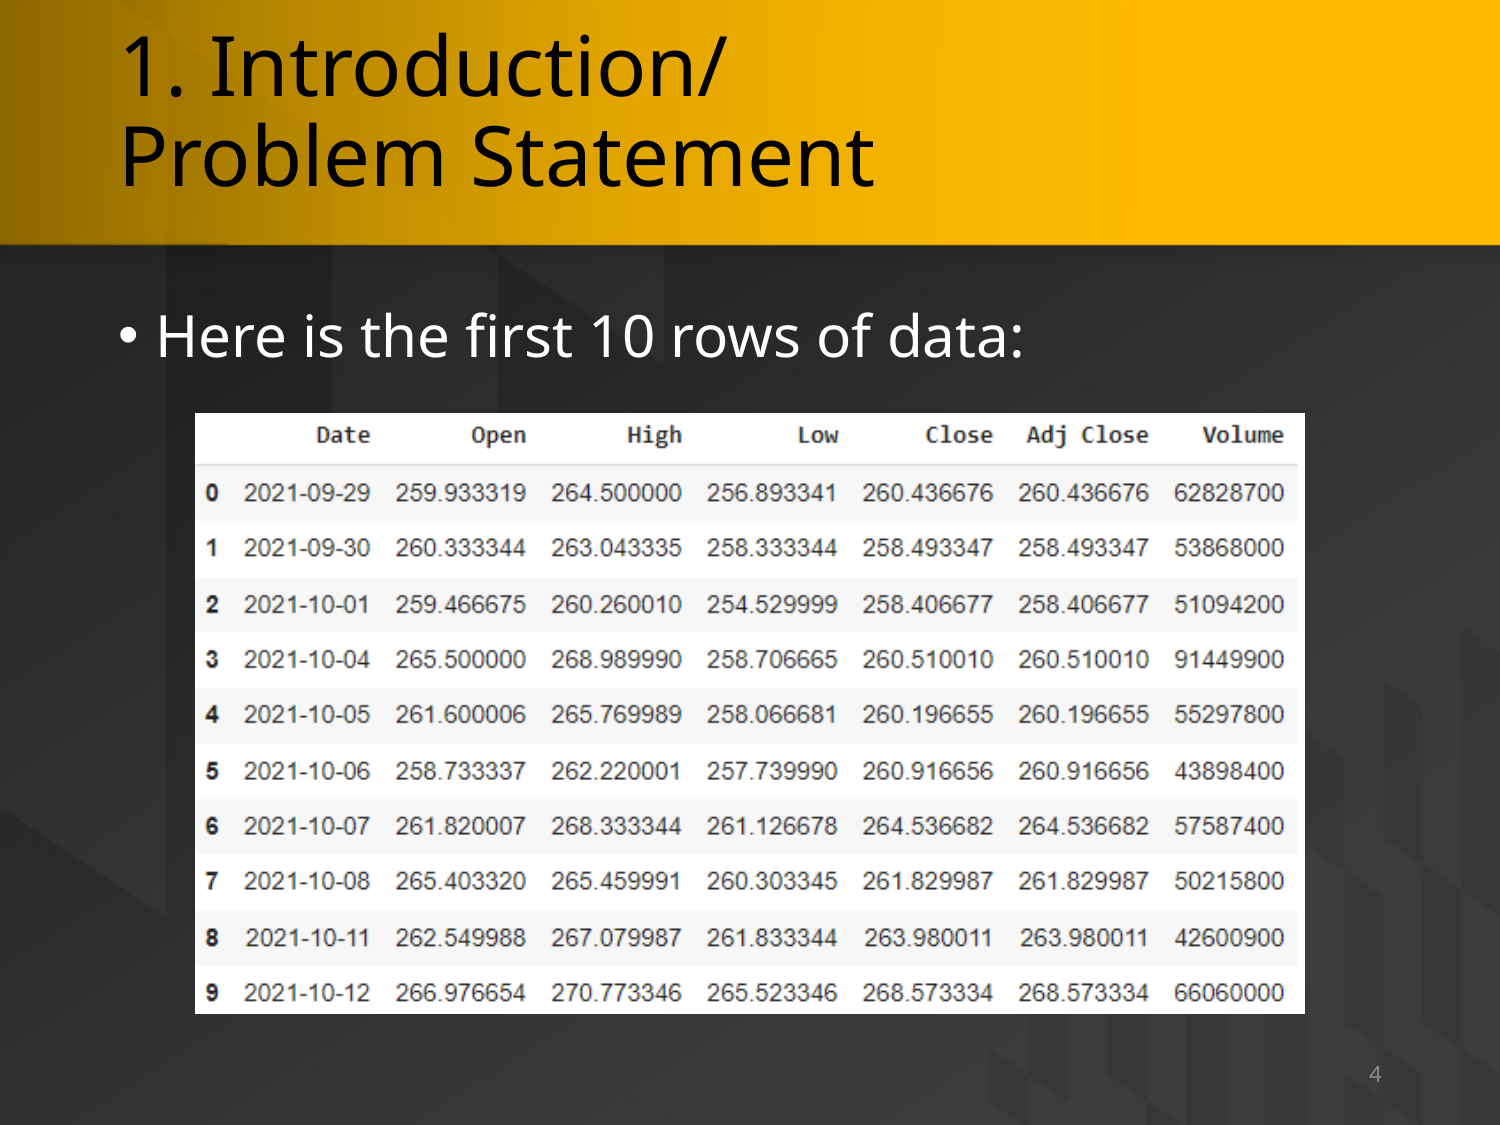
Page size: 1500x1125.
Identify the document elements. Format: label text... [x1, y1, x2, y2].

title 1. Introduction/ Problem Statement [103, 7, 1115, 212]
slide_number 4 [1059, 1042, 1397, 1103]
list Here is the first 10 rows of data: [103, 299, 1397, 1014]
picture [0, 0, 1500, 1125]
